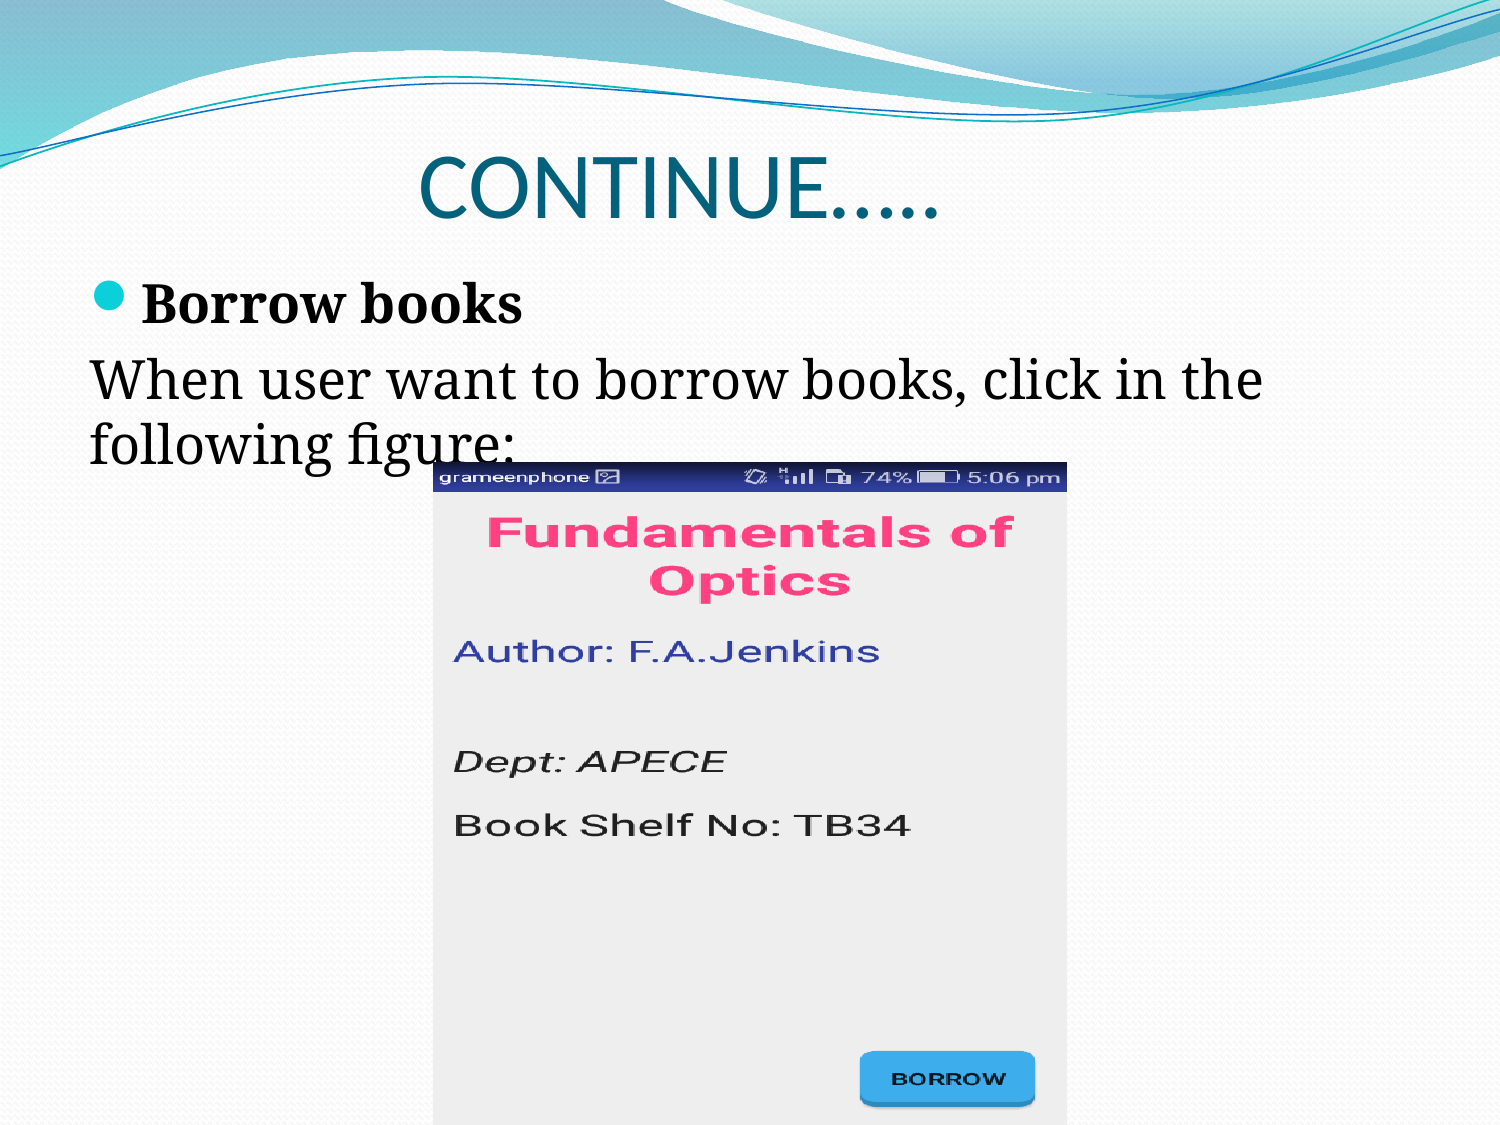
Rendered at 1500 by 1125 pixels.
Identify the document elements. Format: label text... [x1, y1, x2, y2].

picture [433, 462, 1067, 1125]
list Borrow books When user want to borrow books, click in the following figure: [75, 262, 1425, 1038]
title CONTINUE….. [75, 115, 1425, 238]
